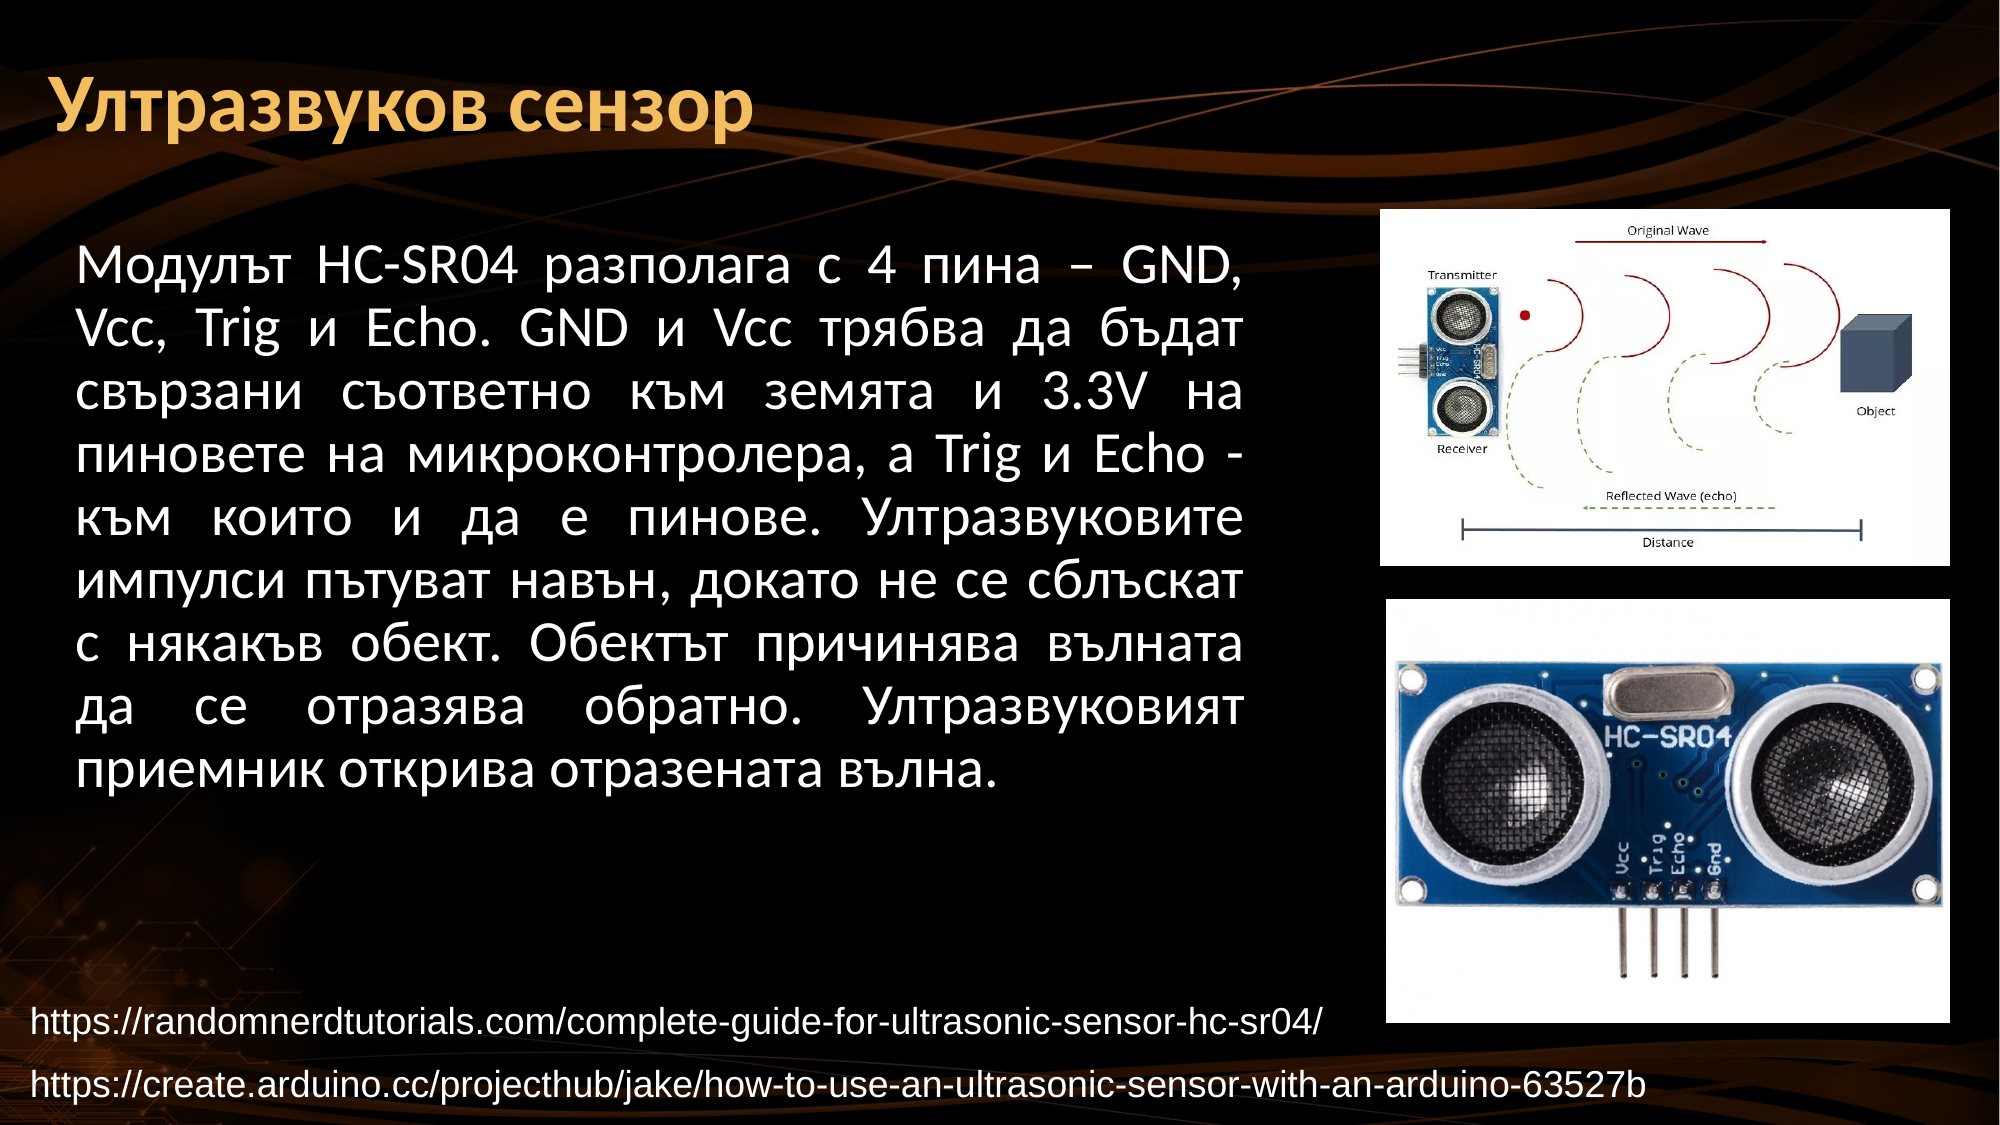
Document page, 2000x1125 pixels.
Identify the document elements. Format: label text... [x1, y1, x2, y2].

text_box https://randomnerdtutorials.com/complete-guide-for-ultrasonic-sensor-hc-sr04/ [14, 989, 1339, 1050]
text_box https://create.arduino.cc/projecthub/jake/how-to-use-an-ultrasonic-sensor-with-an-arduino-63527b [14, 1053, 1663, 1113]
picture [0, 0, 2000, 1125]
text_box Модулът HC-SR04 разполага с 4 пина – GND, Vcc, Trig и Echo. GND и Vcc трябва да бъдат свързани съответно към земята и 3.3V на пиновете на микроконтролера, а Trig и Echo - към които и да е пинове. Ултразвуковите импулси пътуват навън, докато не се сблъскат с някакъв обект. Обектът причинява вълната да се отразява обратно. Ултразвуковият приемник открива отразената вълна. [60, 226, 1260, 945]
text_box Ултразвуков сензор [30, 6, 1602, 189]
